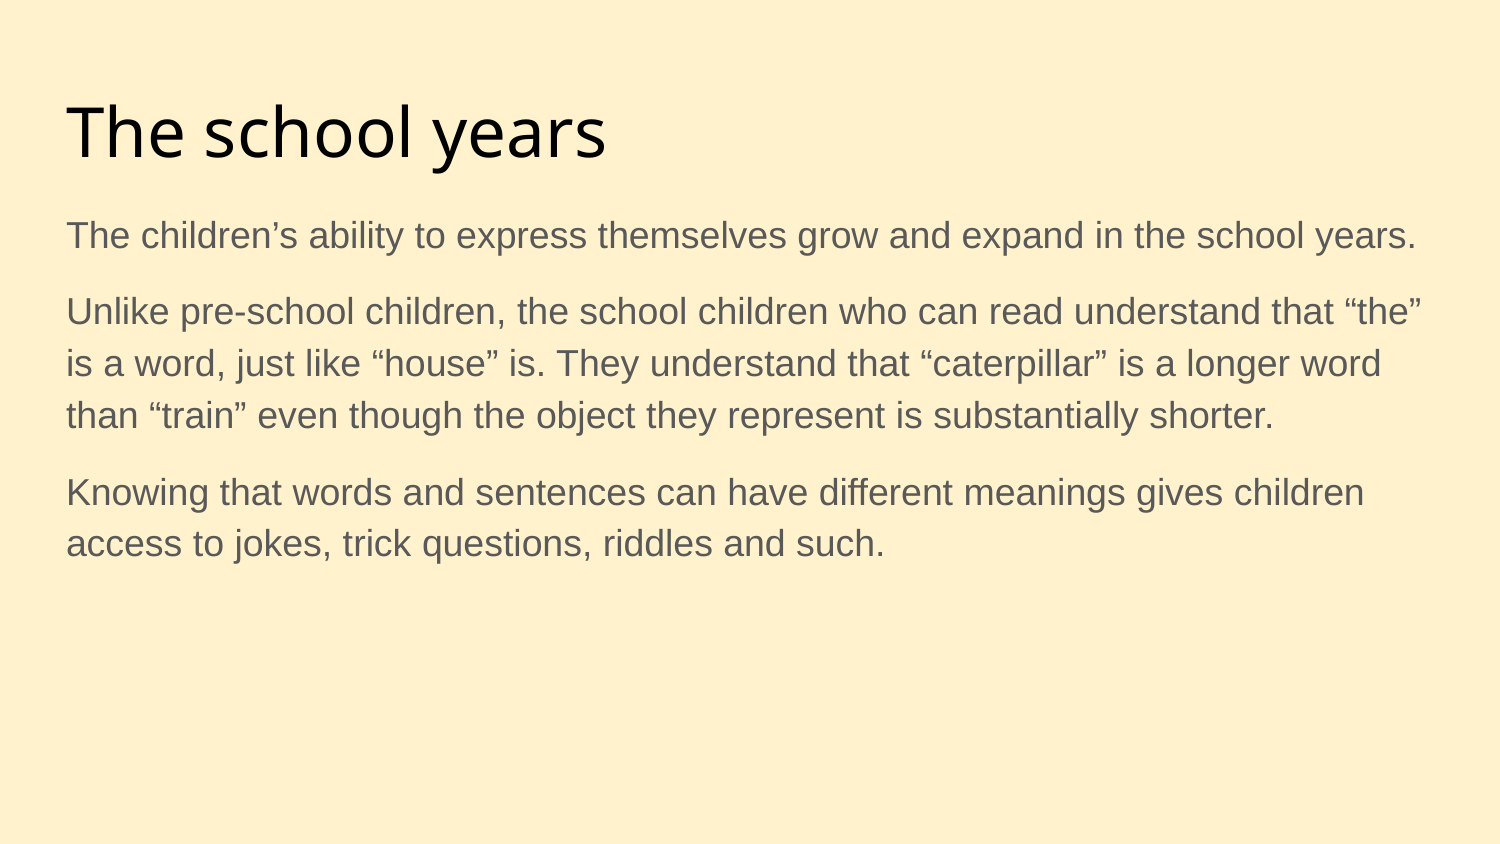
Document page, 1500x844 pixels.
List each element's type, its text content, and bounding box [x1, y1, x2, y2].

list The children’s ability to express themselves grow and expand in the school years. Unlike pre-school children, the school children who can read understand that “the” is a word, just like “house” is. They understand that “caterpillar” is a longer word than “train” even though the object they represent is substantially shorter. Knowing that words and sentences can have different meanings gives children access to jokes, trick questions, riddles and such. [51, 189, 1449, 750]
title The school years [51, 72, 1449, 167]
